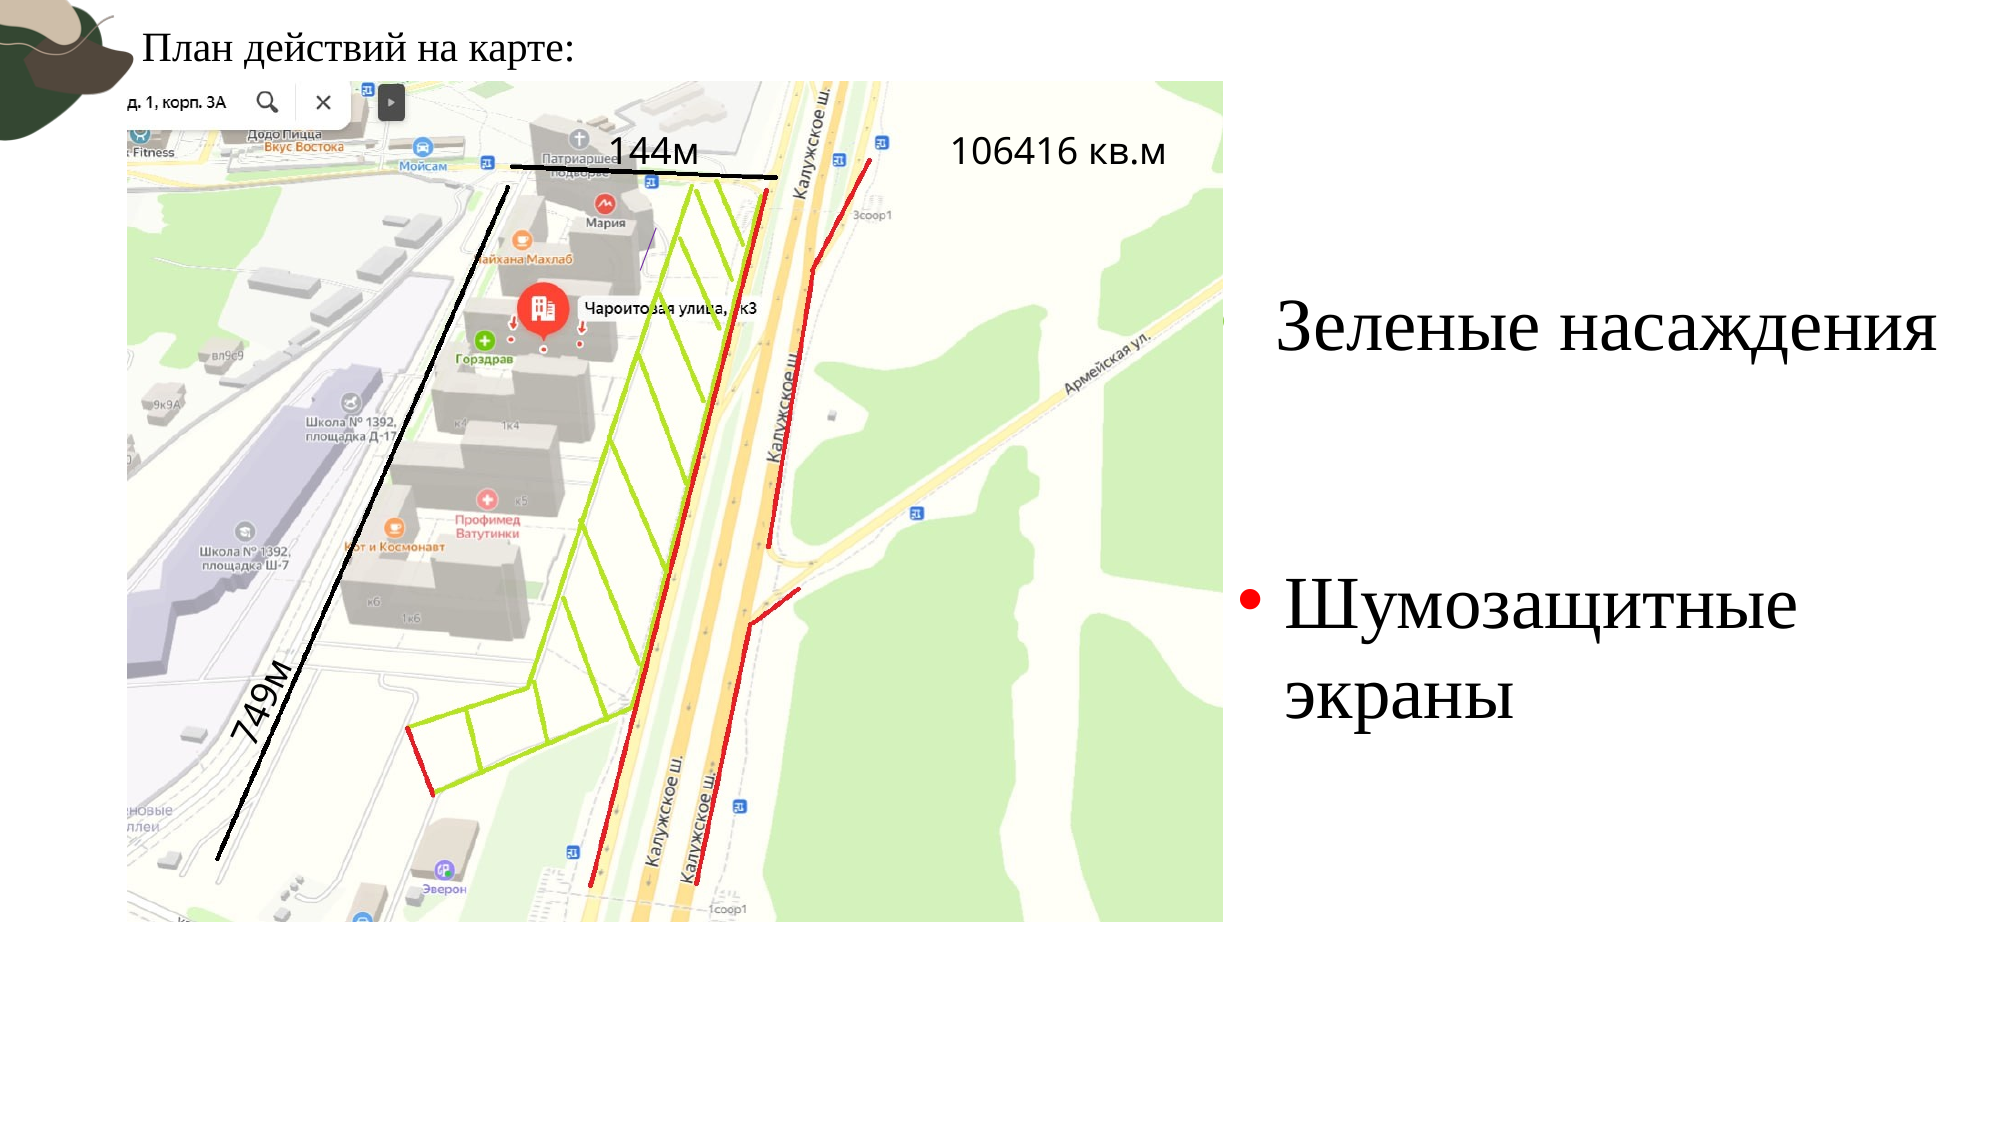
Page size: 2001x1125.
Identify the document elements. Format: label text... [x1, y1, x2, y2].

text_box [640, 227, 657, 271]
text_box Шумозащитные экраны [1224, 546, 1900, 742]
text_box План действий на карте: [127, 12, 718, 81]
picture [0, 0, 1224, 922]
text_box Зеленые насаждения [1224, 240, 1994, 380]
